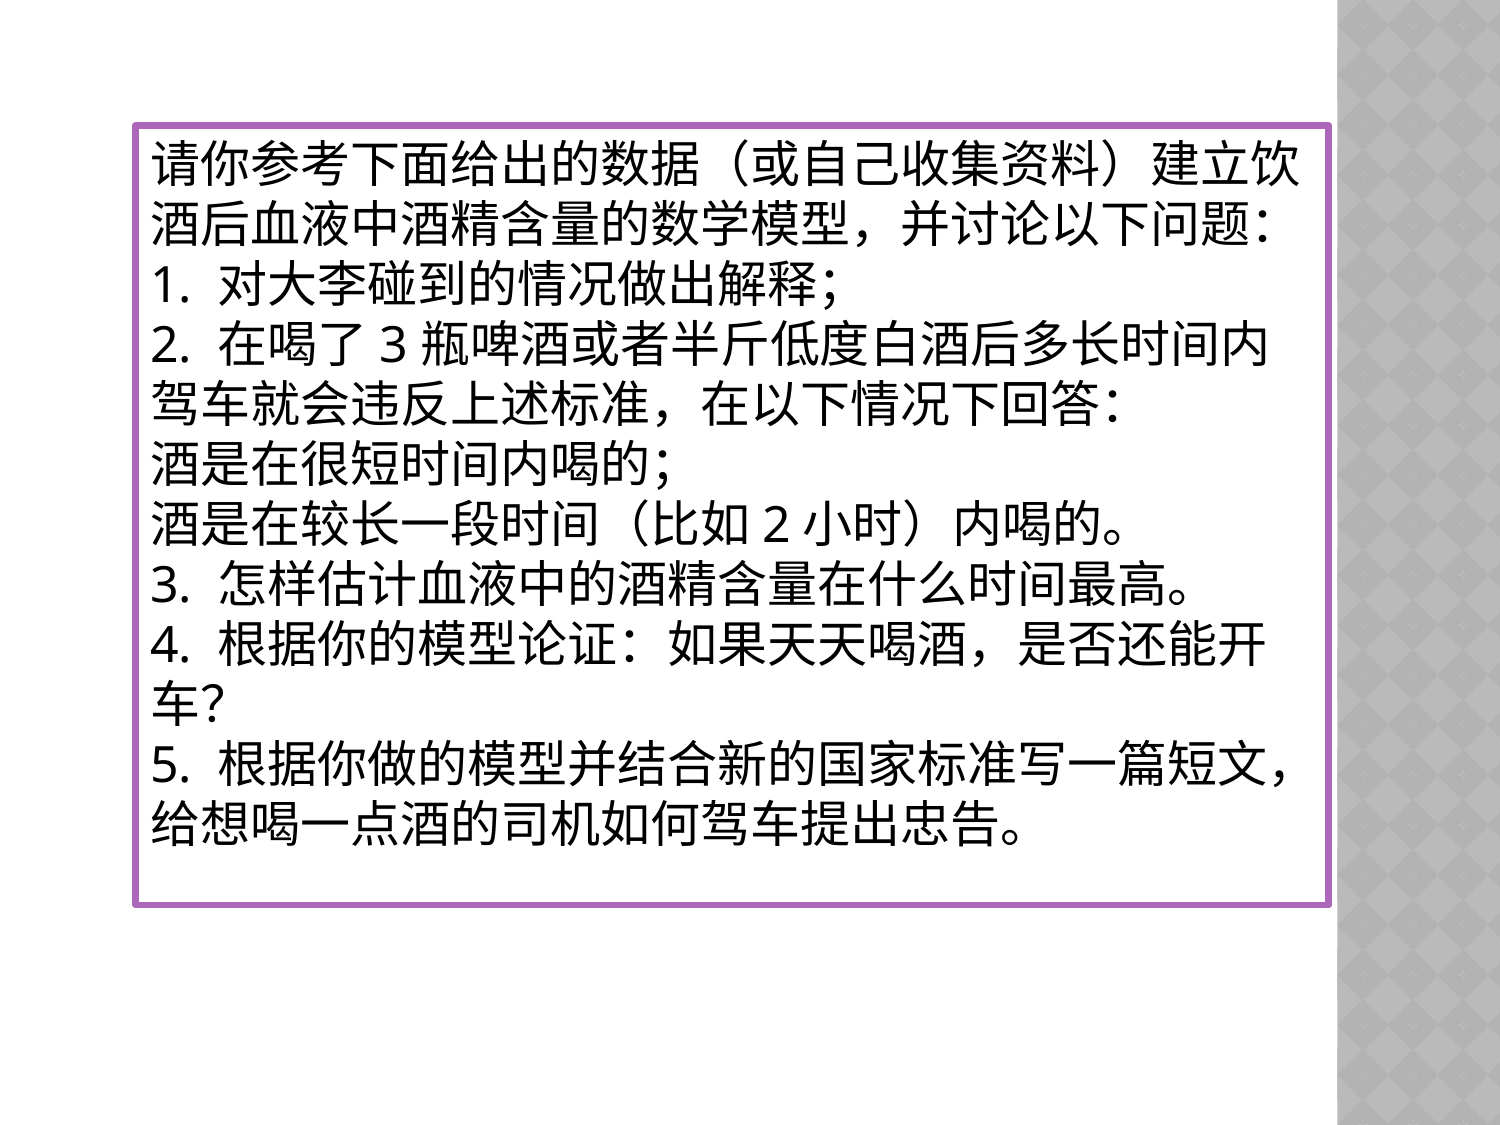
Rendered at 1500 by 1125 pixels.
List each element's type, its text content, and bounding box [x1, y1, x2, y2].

text_box 请你参考下面给出的数据（或自己收集资料）建立饮酒后血液中酒精含量的数学模型，并讨论以下问题： 1. 对大李碰到的情况做出解释； 2. 在喝了3瓶啤酒或者半斤低度白酒后多长时间内驾车就会违反上述标准，在以下情况下回答： 酒是在很短时间内喝的； 酒是在较长一段时间（比如2小时）内喝的。 3. 怎样估计血液中的酒精含量在什么时间最高。 4. 根据你的模型论证：如果天天喝酒，是否还能开车？ 5. 根据你做的模型并结合新的国家标准写一篇短文，给想喝一点酒的司机如何驾车提出忠告。 [132, 122, 1332, 908]
